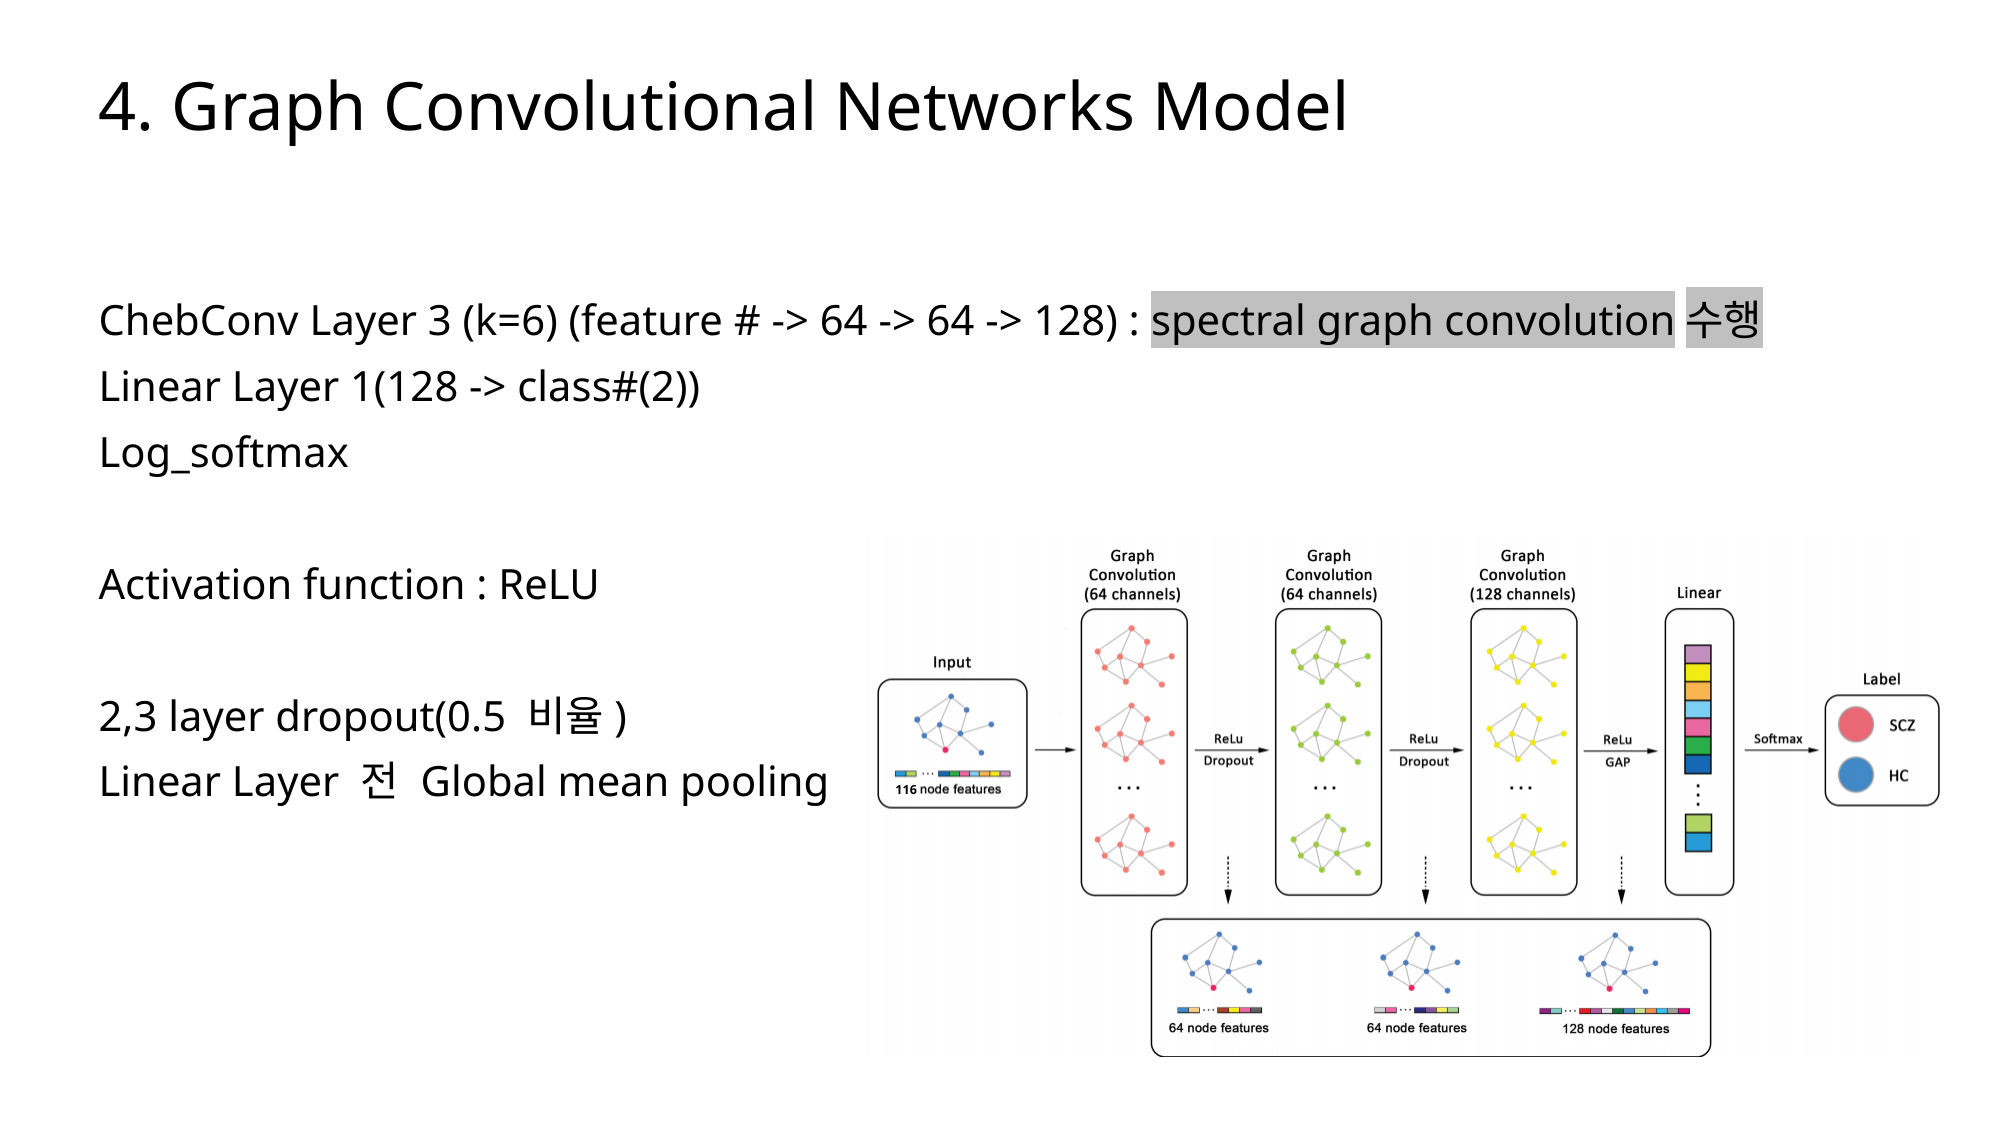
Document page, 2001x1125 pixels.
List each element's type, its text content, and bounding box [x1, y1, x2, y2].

picture [865, 536, 1947, 1059]
list ChebConv Layer 3 (k=6) (feature # -> 64 -> 64 -> 128) : spectral graph convolution수행 Linear Layer 1(128 -> class#(2)) Log_softmax Activation function : ReLU 2,3 layer dropout(0.5 비율) Linear Layer 전 Global mean pooling [83, 292, 1947, 833]
text_box 4. Graph Convolutional Networks Model [83, 0, 2000, 218]
